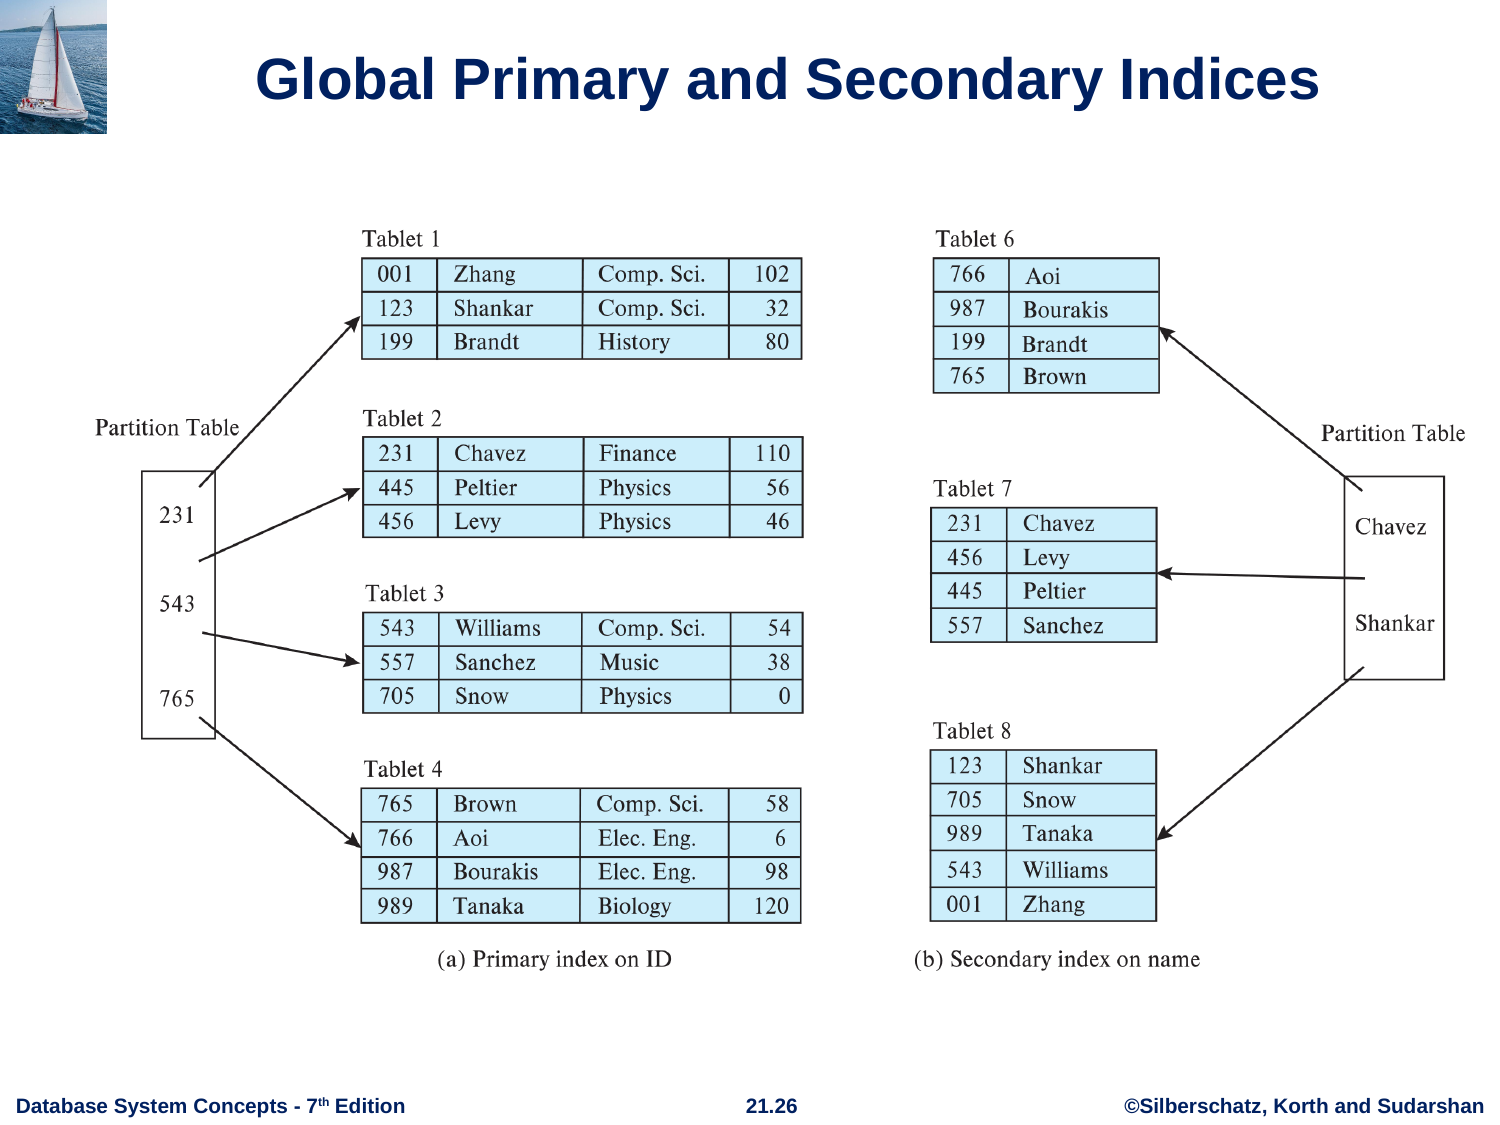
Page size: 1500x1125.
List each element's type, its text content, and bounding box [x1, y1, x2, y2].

title Global Primary and Secondary Indices [125, 18, 1452, 120]
picture [0, 0, 107, 134]
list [93, 226, 1467, 973]
